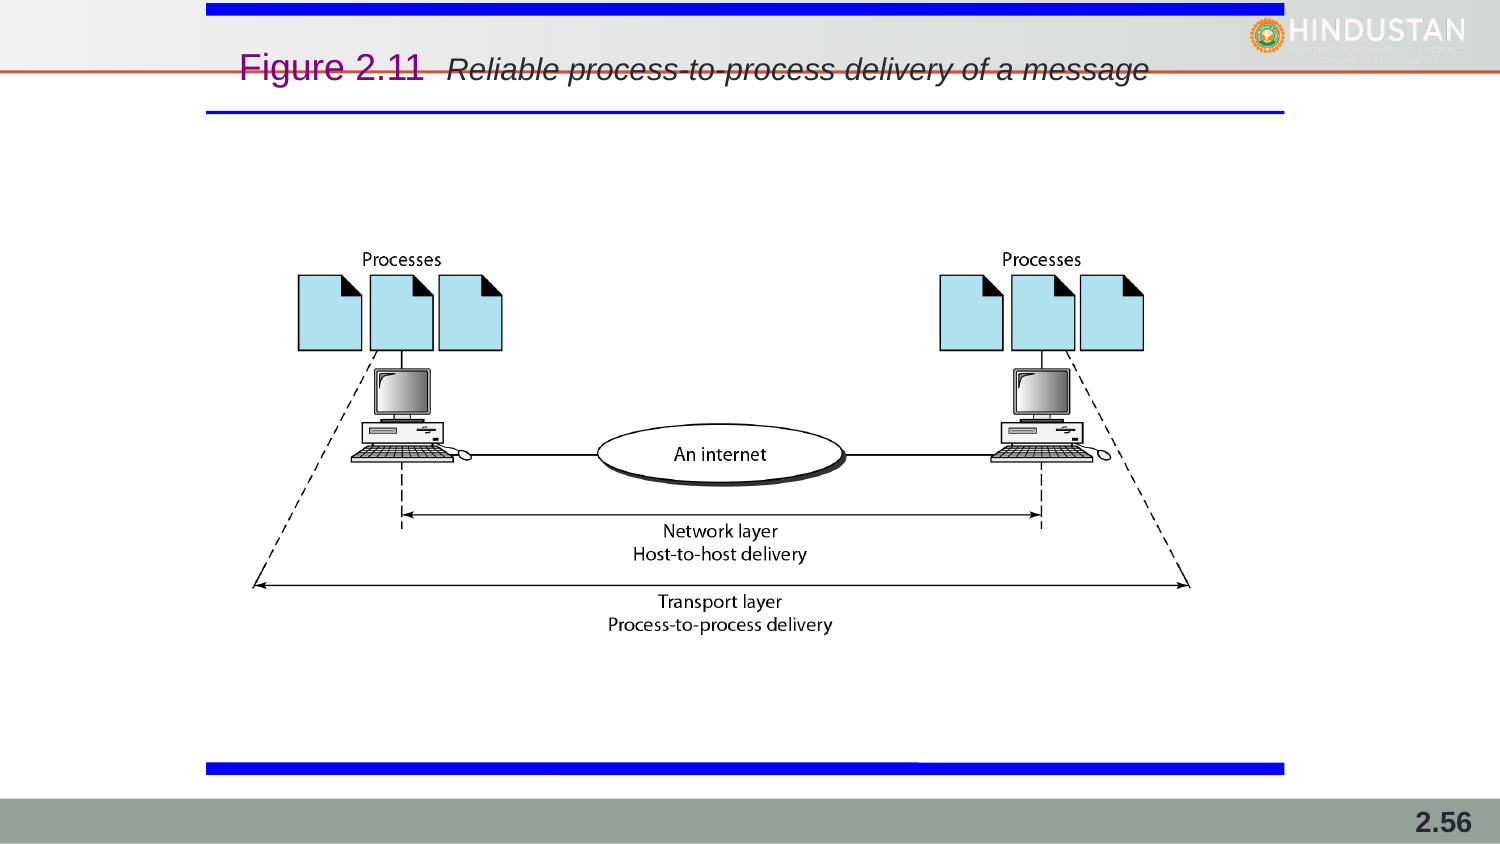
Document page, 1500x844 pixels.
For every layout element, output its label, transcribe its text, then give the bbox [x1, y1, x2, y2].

slide_number 2.56 [1312, 801, 1488, 842]
text_box Figure 2.11 Reliable process-to-process delivery of a message [227, 37, 1163, 94]
picture [252, 248, 1191, 636]
picture [1250, 18, 1464, 64]
